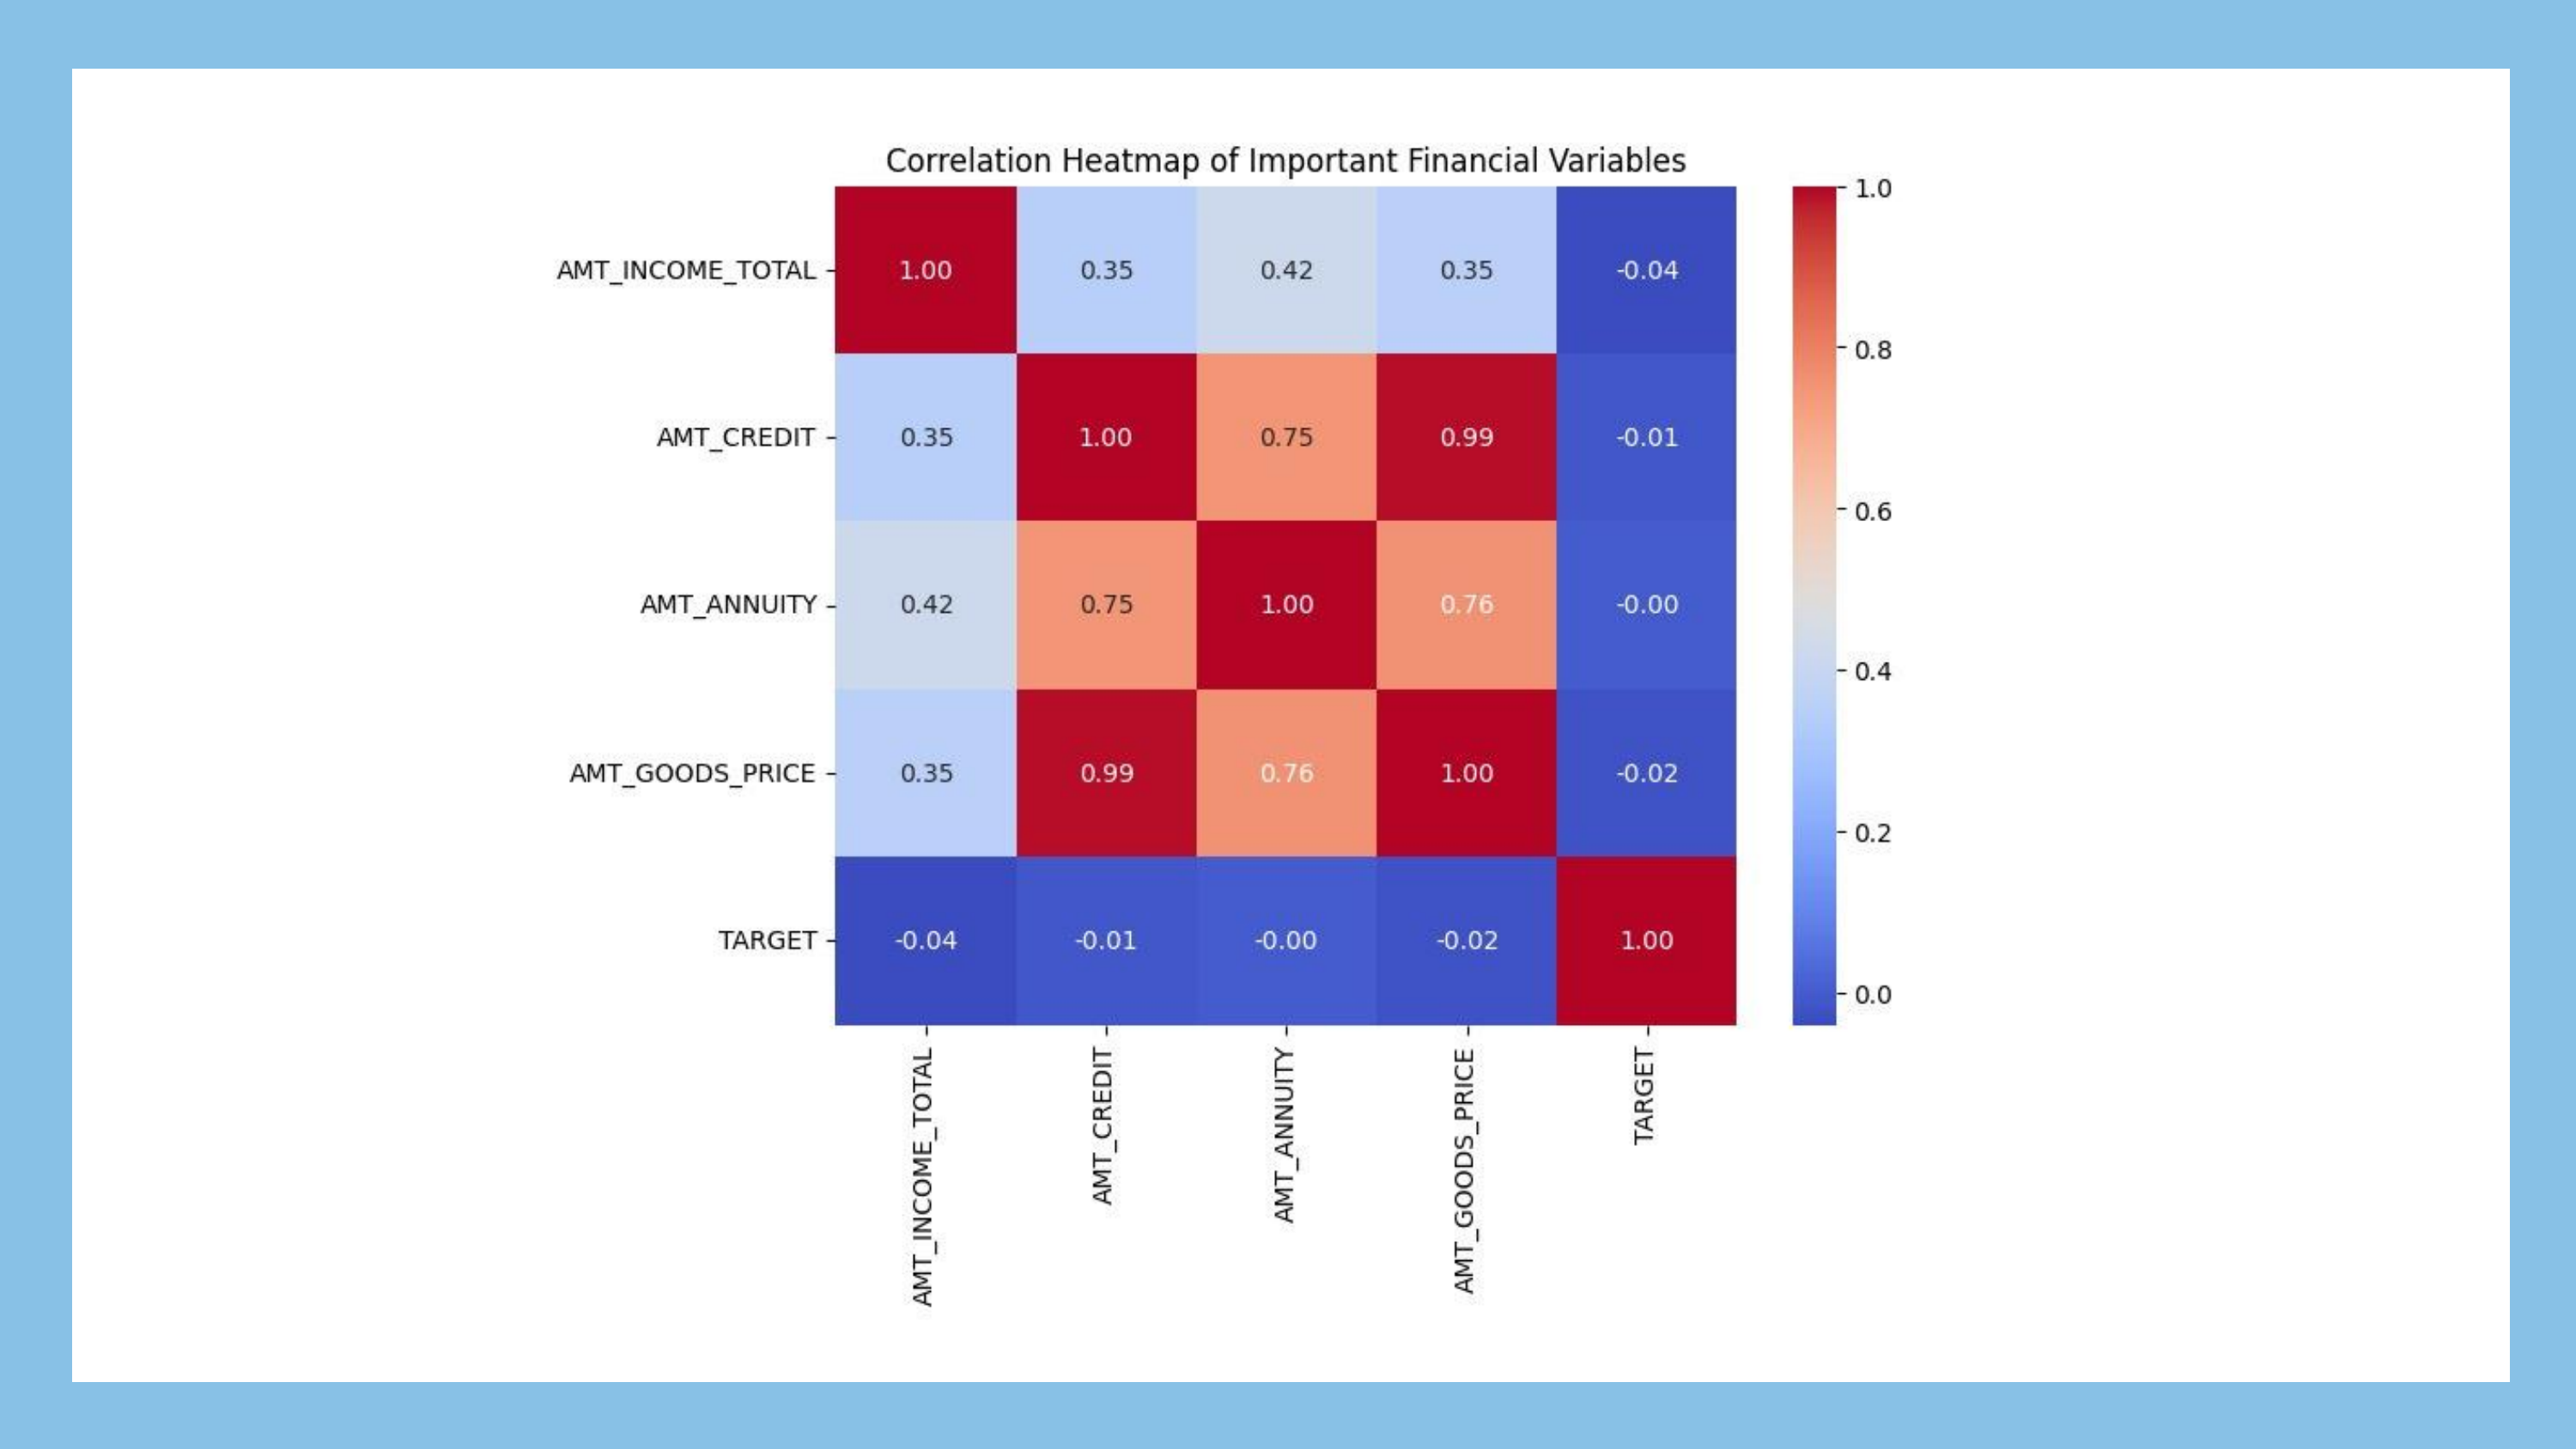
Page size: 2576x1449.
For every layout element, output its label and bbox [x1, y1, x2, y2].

text_box [72, 17, 2511, 1383]
